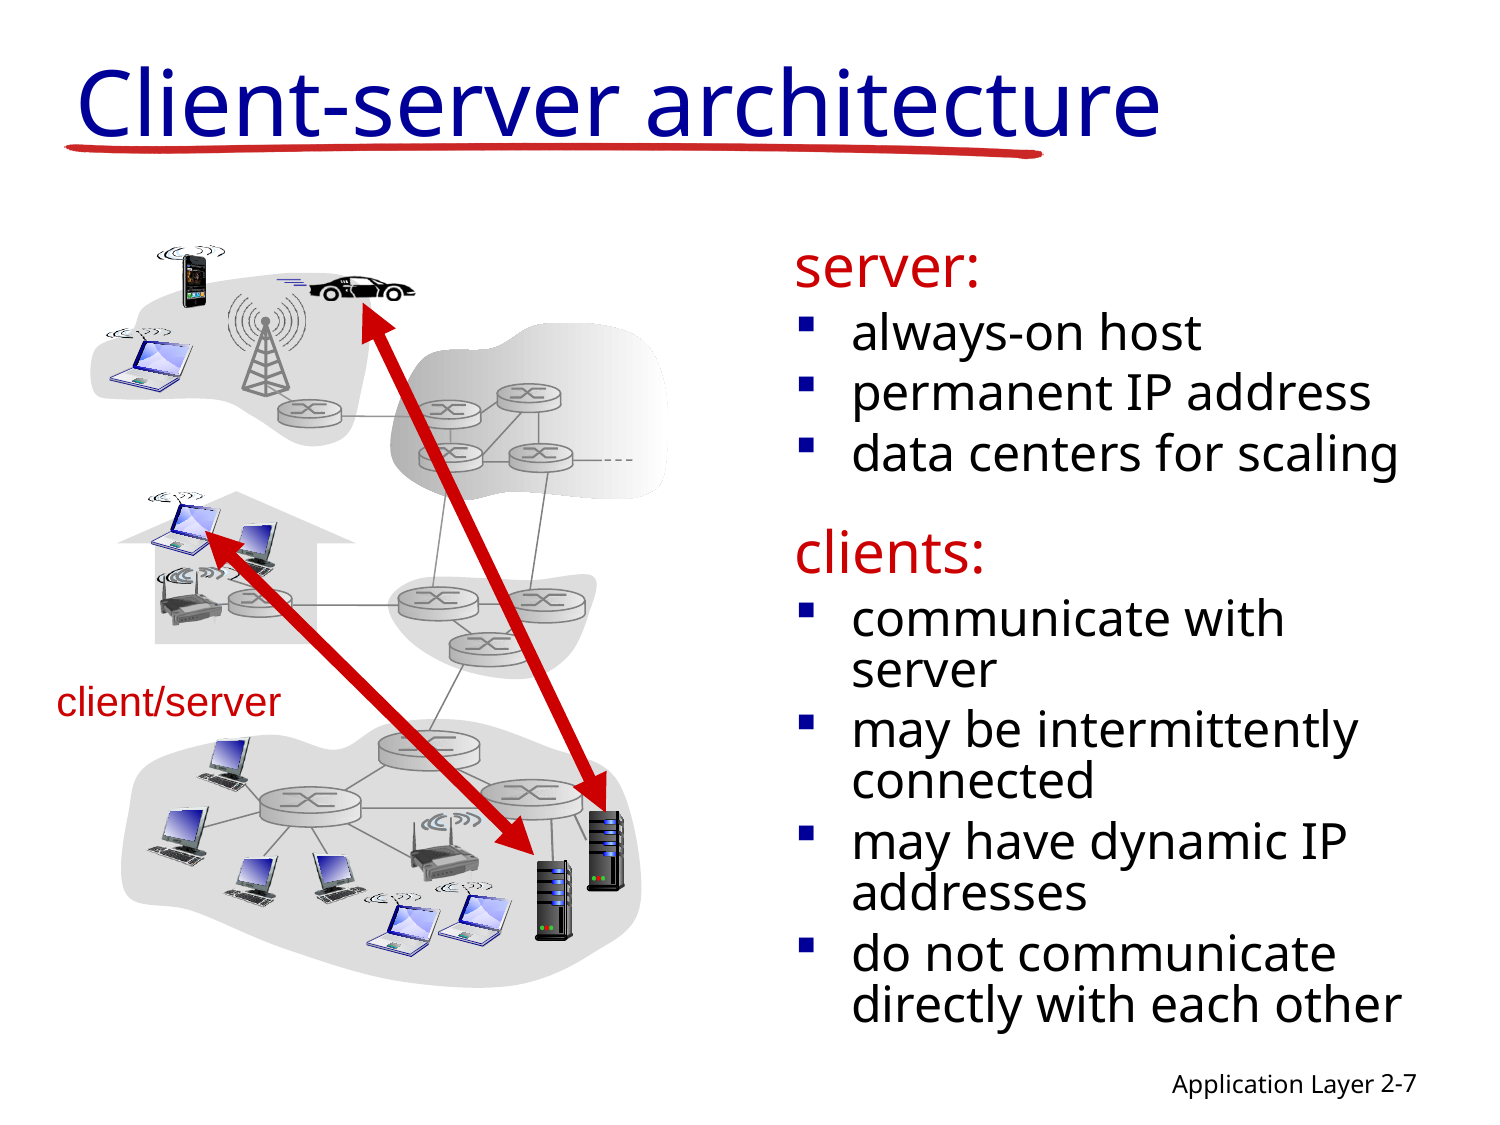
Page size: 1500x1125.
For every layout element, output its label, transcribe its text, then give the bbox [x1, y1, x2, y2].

text_box client/server [41, 667, 83, 732]
slide_number 2-7 [1365, 1059, 1477, 1106]
list server: always-on host permanent IP address data centers for scaling clients: communicate with server may be intermittently connected may have dynamic IP addresses do not communicate directly with each other [779, 232, 1460, 995]
title Client-server architecture [60, 30, 1336, 171]
picture [60, 137, 1055, 164]
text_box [88, 244, 670, 991]
footer Application Layer [914, 1060, 1391, 1109]
